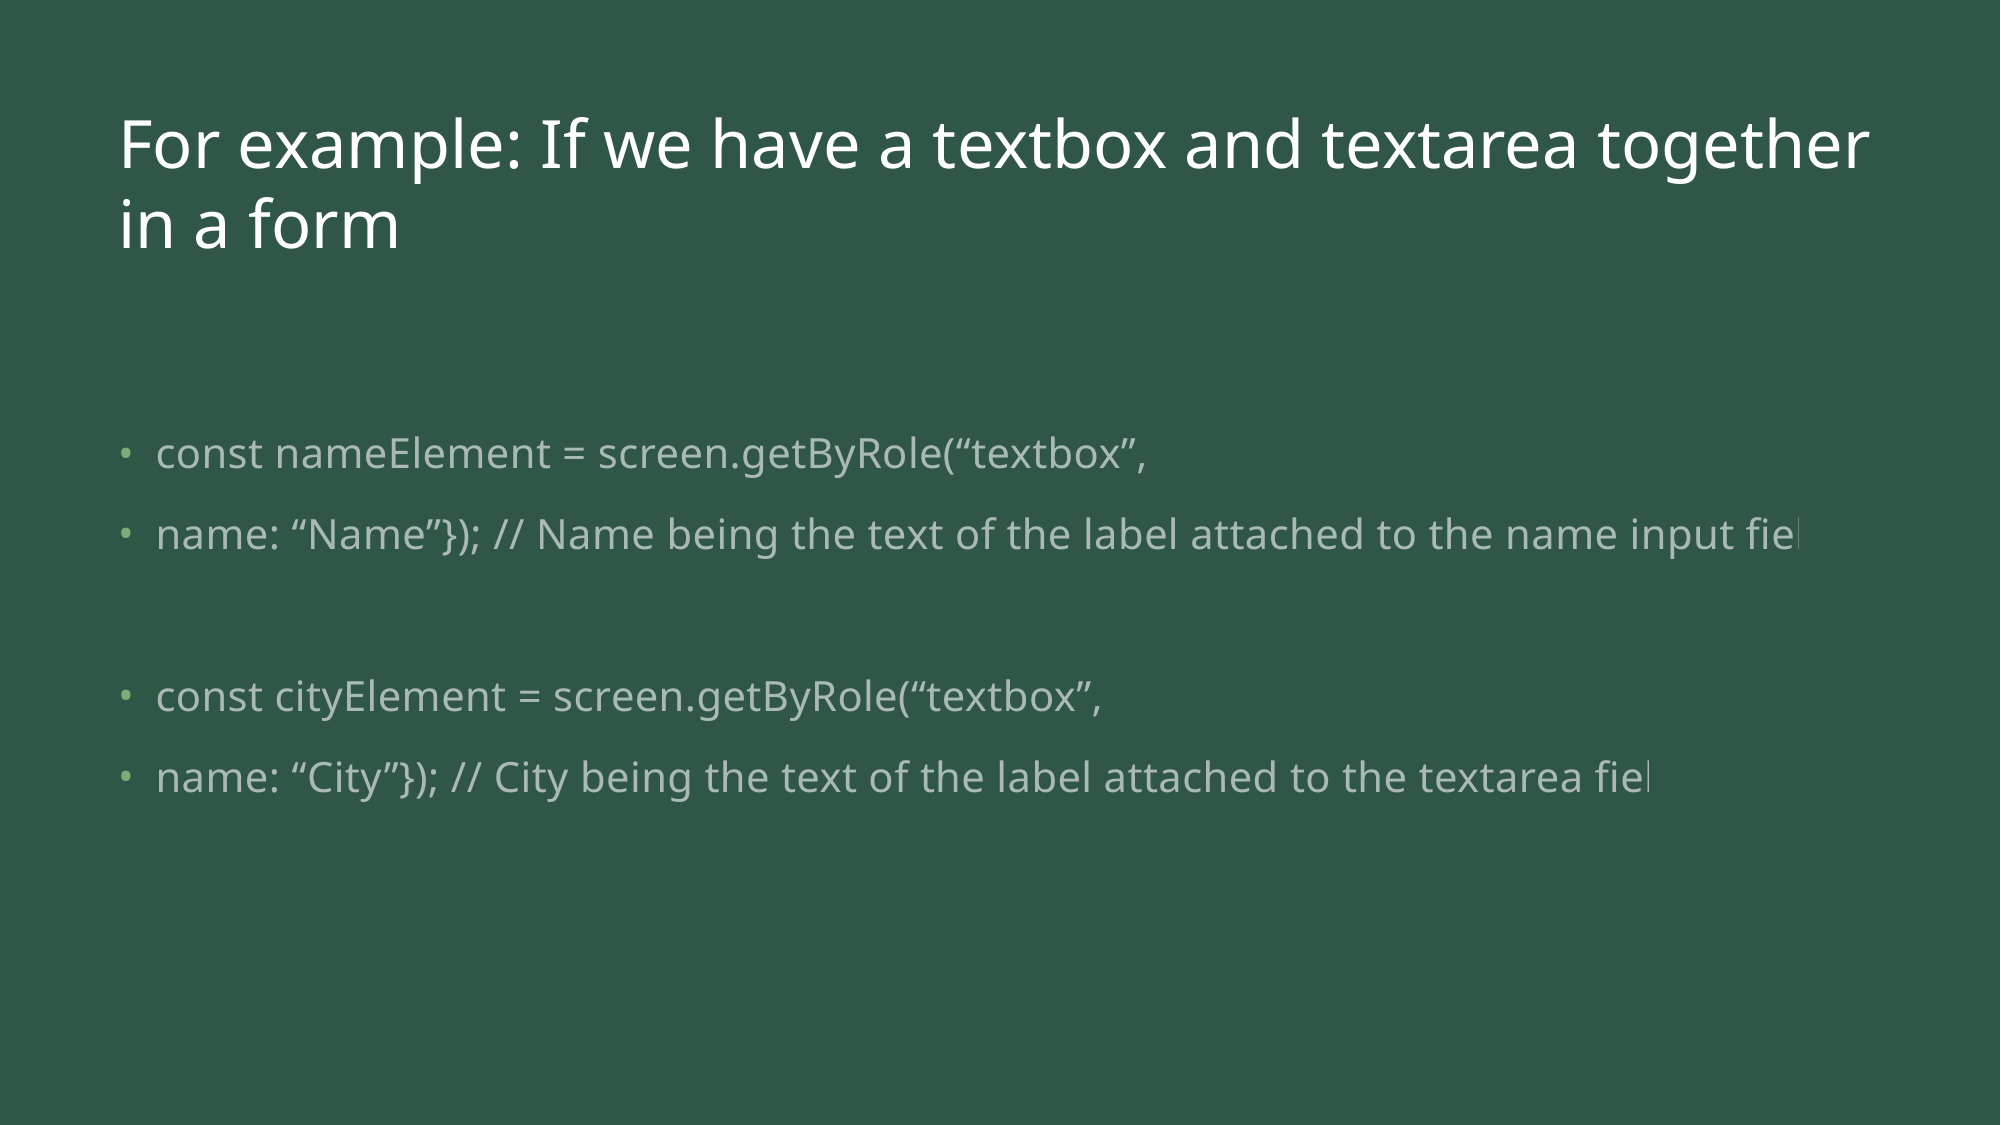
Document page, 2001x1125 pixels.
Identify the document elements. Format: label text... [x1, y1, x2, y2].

title For example: If we have a textbox and textarea together in a form [118, 101, 1878, 344]
list const nameElement = screen.getByRole(“textbox”,{ name: “Name”}); // Name being the text of the label attached to the name input field const cityElement = screen.getByRole(“textbox”,{ name: “City”}); // City being the text of the label attached to the textarea field [118, 416, 1878, 947]
